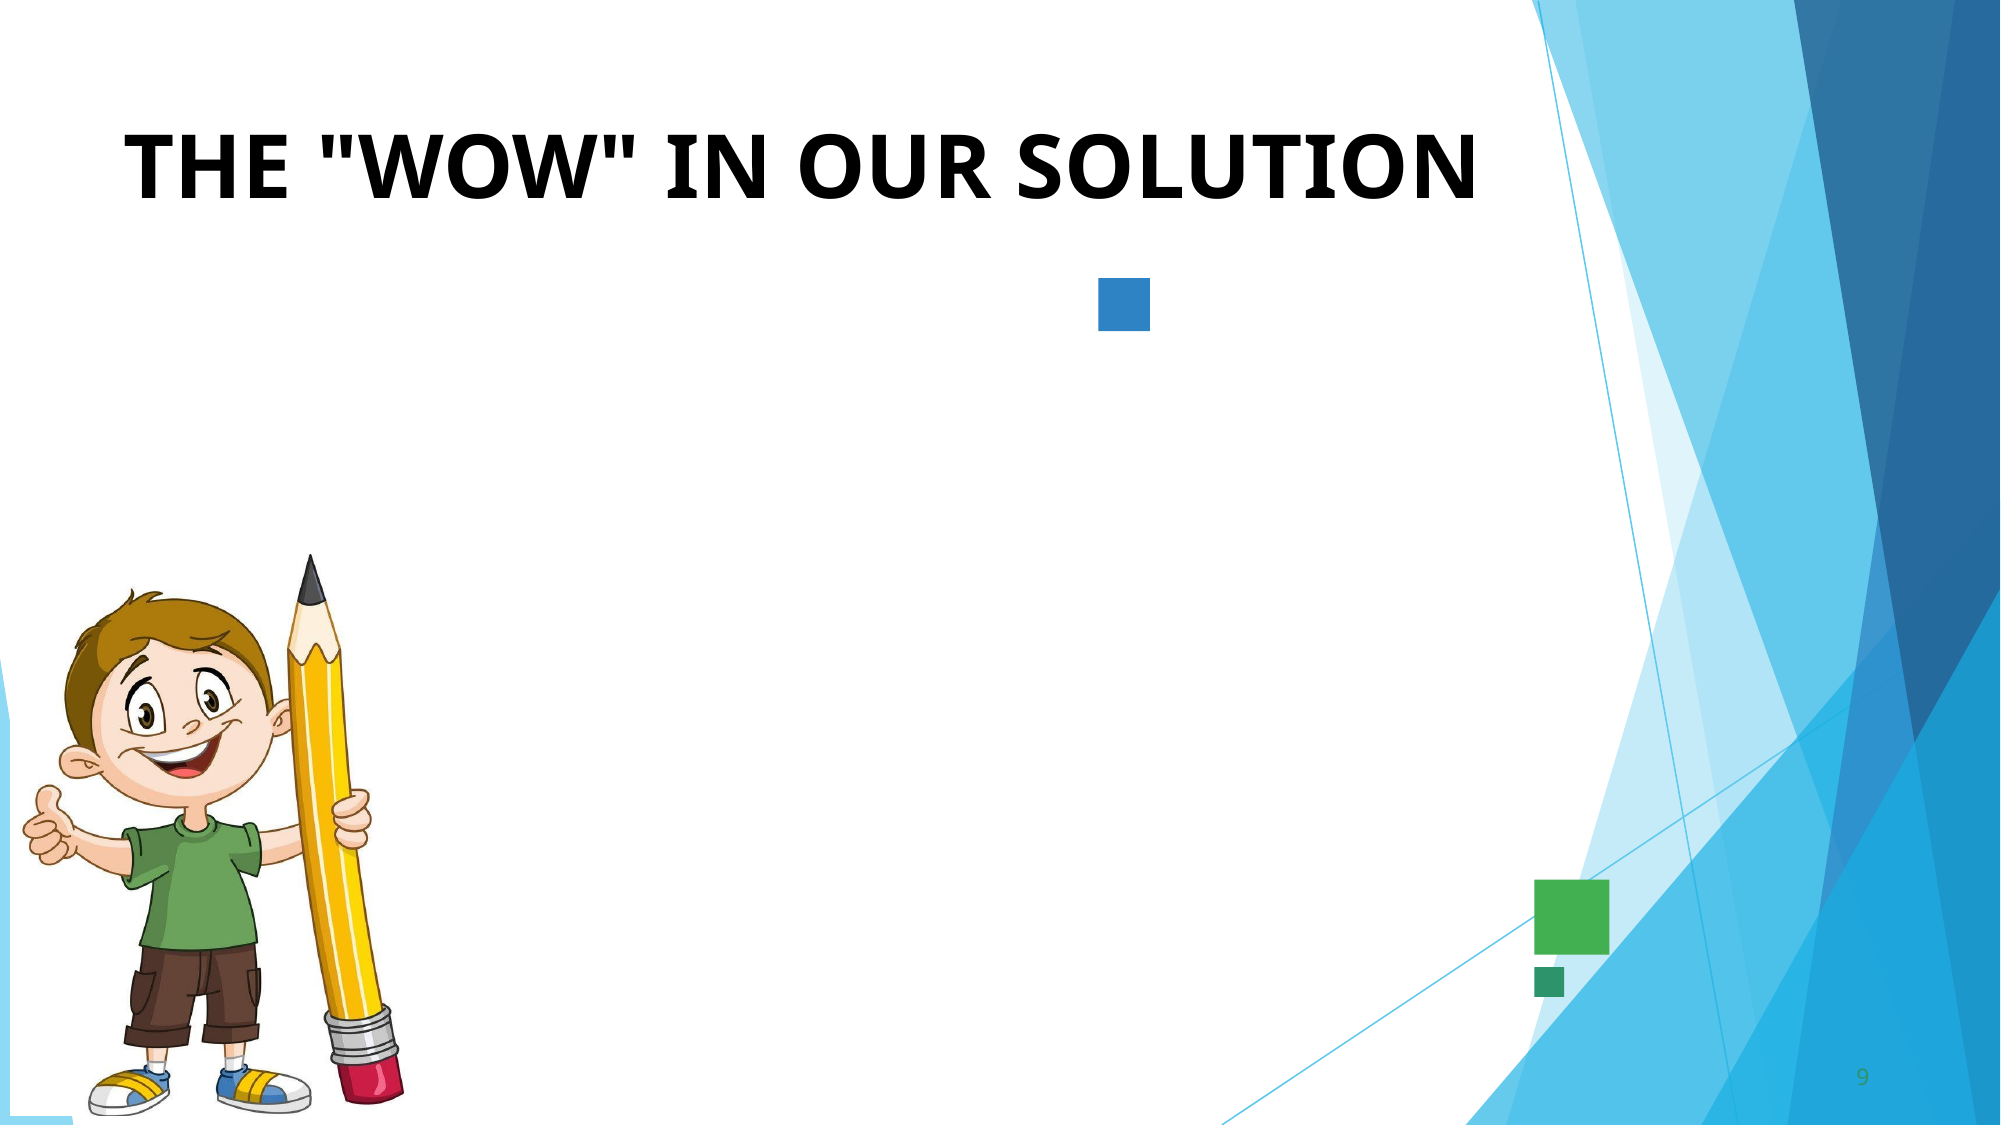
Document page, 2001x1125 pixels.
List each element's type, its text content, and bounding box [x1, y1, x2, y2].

text_box [1849, 1061, 1888, 1095]
text_box [1534, 879, 1610, 955]
text_box [449, 386, 1850, 531]
text_box [1098, 298, 1150, 332]
text_box [1534, 967, 1565, 997]
picture [10, 554, 416, 1116]
title THE "WOW" IN OUR SOLUTION [121, 107, 1513, 298]
